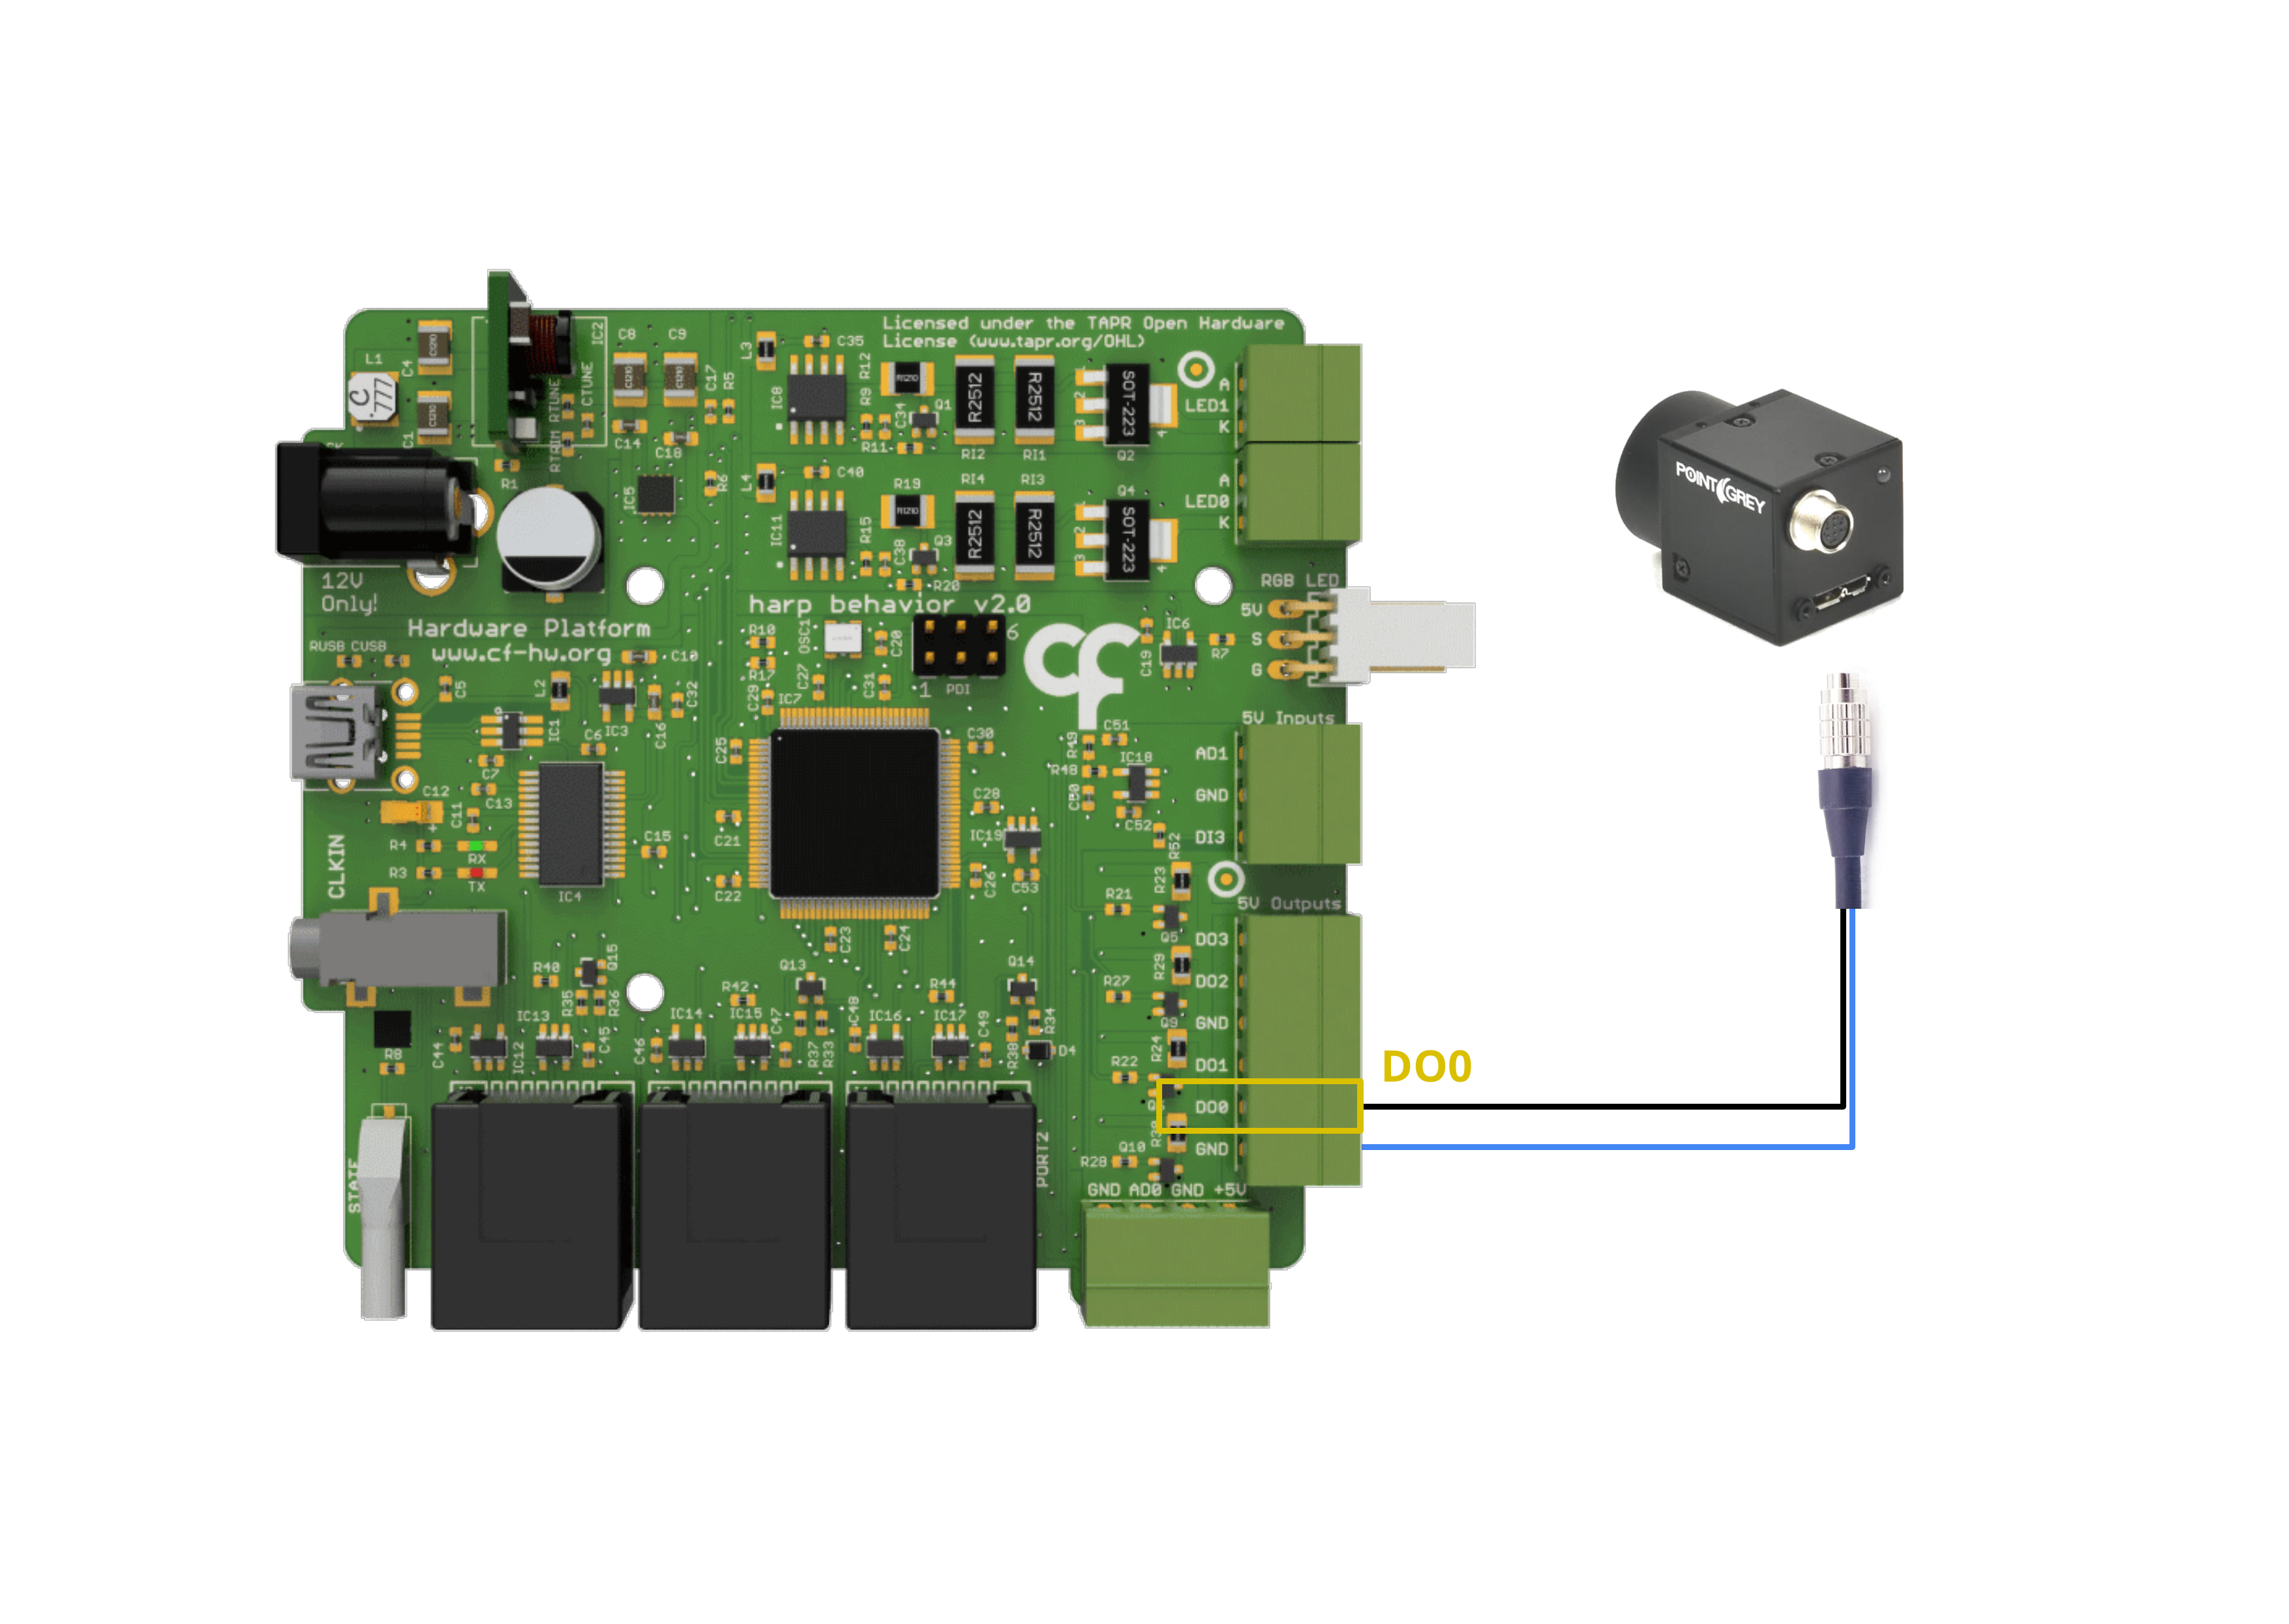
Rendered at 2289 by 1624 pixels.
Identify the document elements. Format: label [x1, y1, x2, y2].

text_box [248, 242, 1932, 1381]
